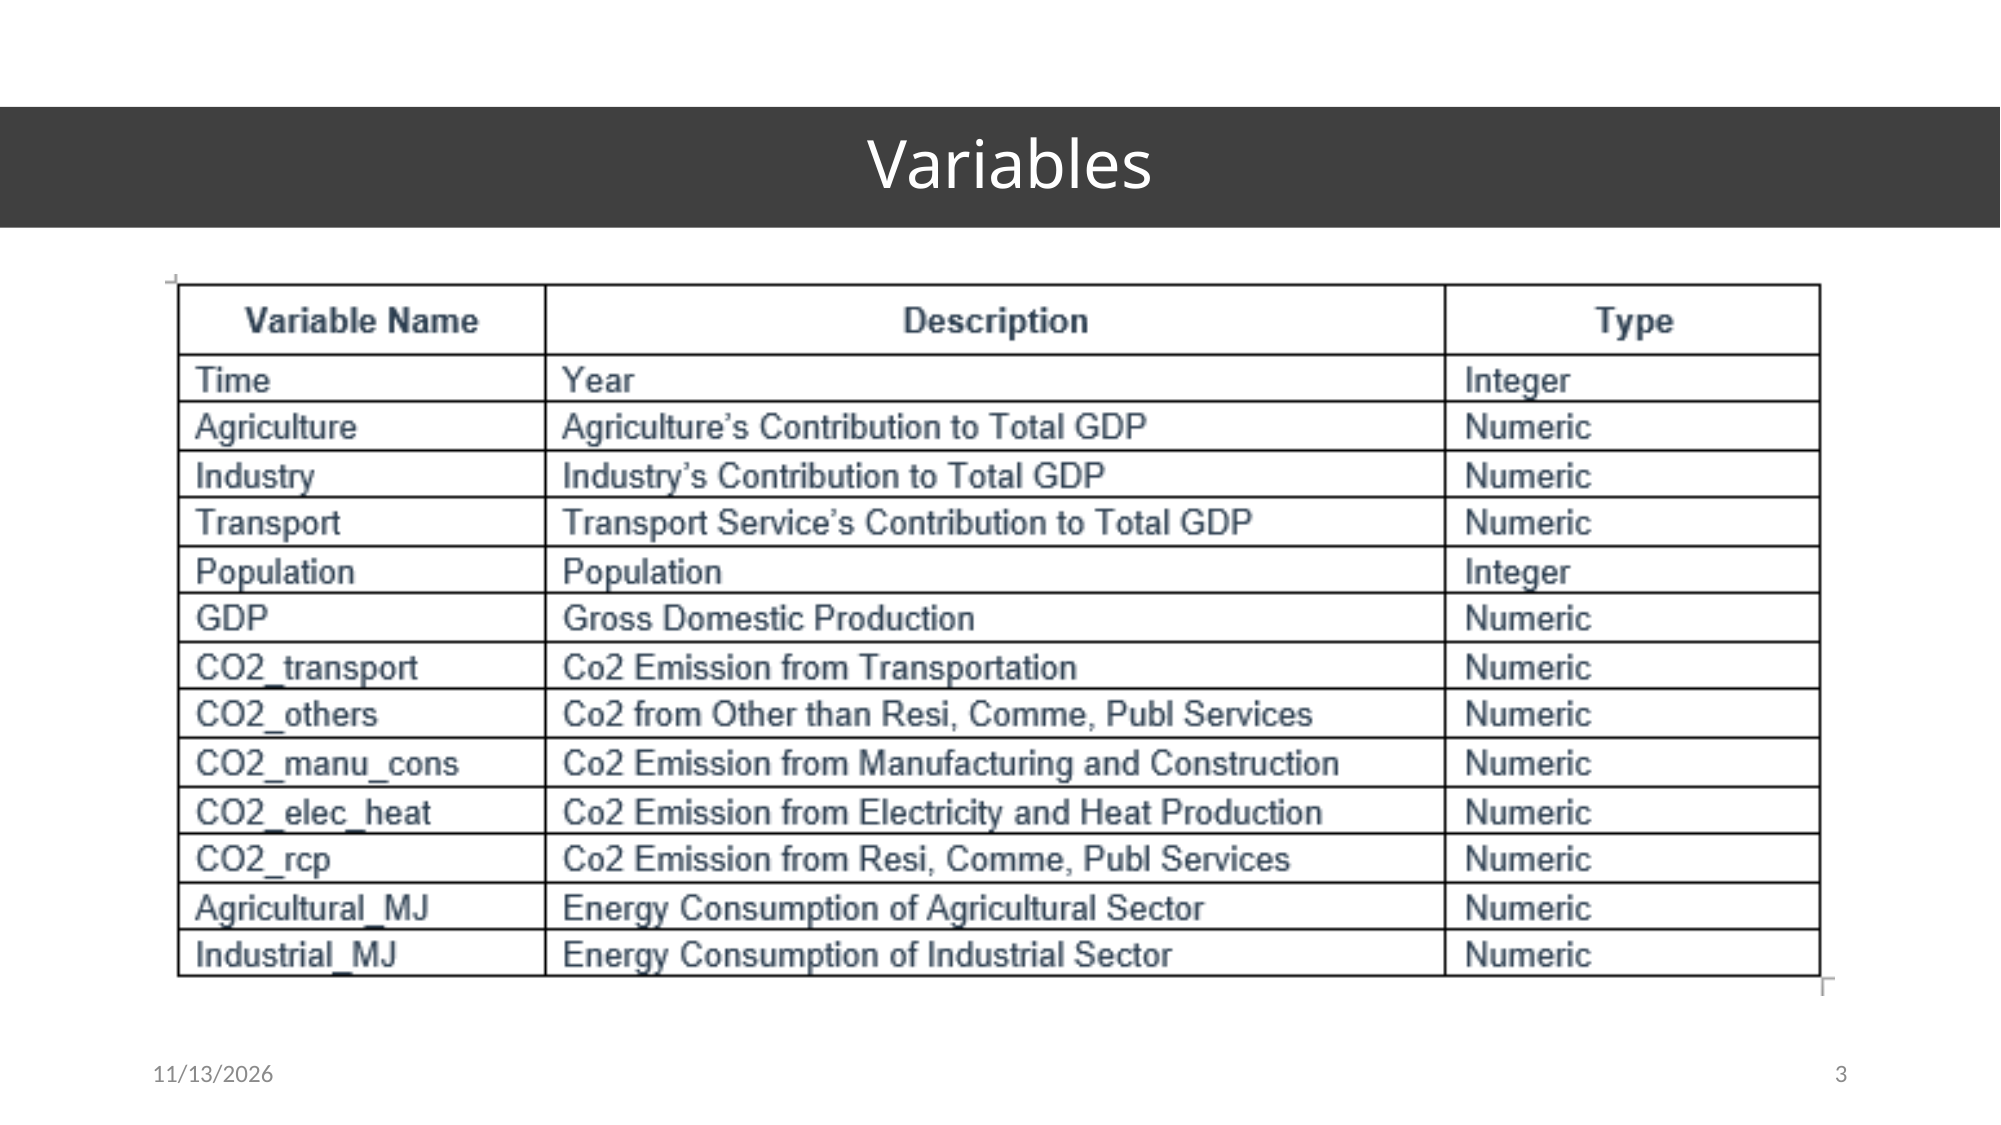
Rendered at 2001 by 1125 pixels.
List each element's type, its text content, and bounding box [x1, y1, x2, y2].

text_box [0, 106, 2000, 229]
title Variables [91, 105, 1931, 228]
picture [165, 274, 1835, 996]
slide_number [137, 1042, 588, 1103]
slide_number 3 [1412, 1042, 1863, 1103]
